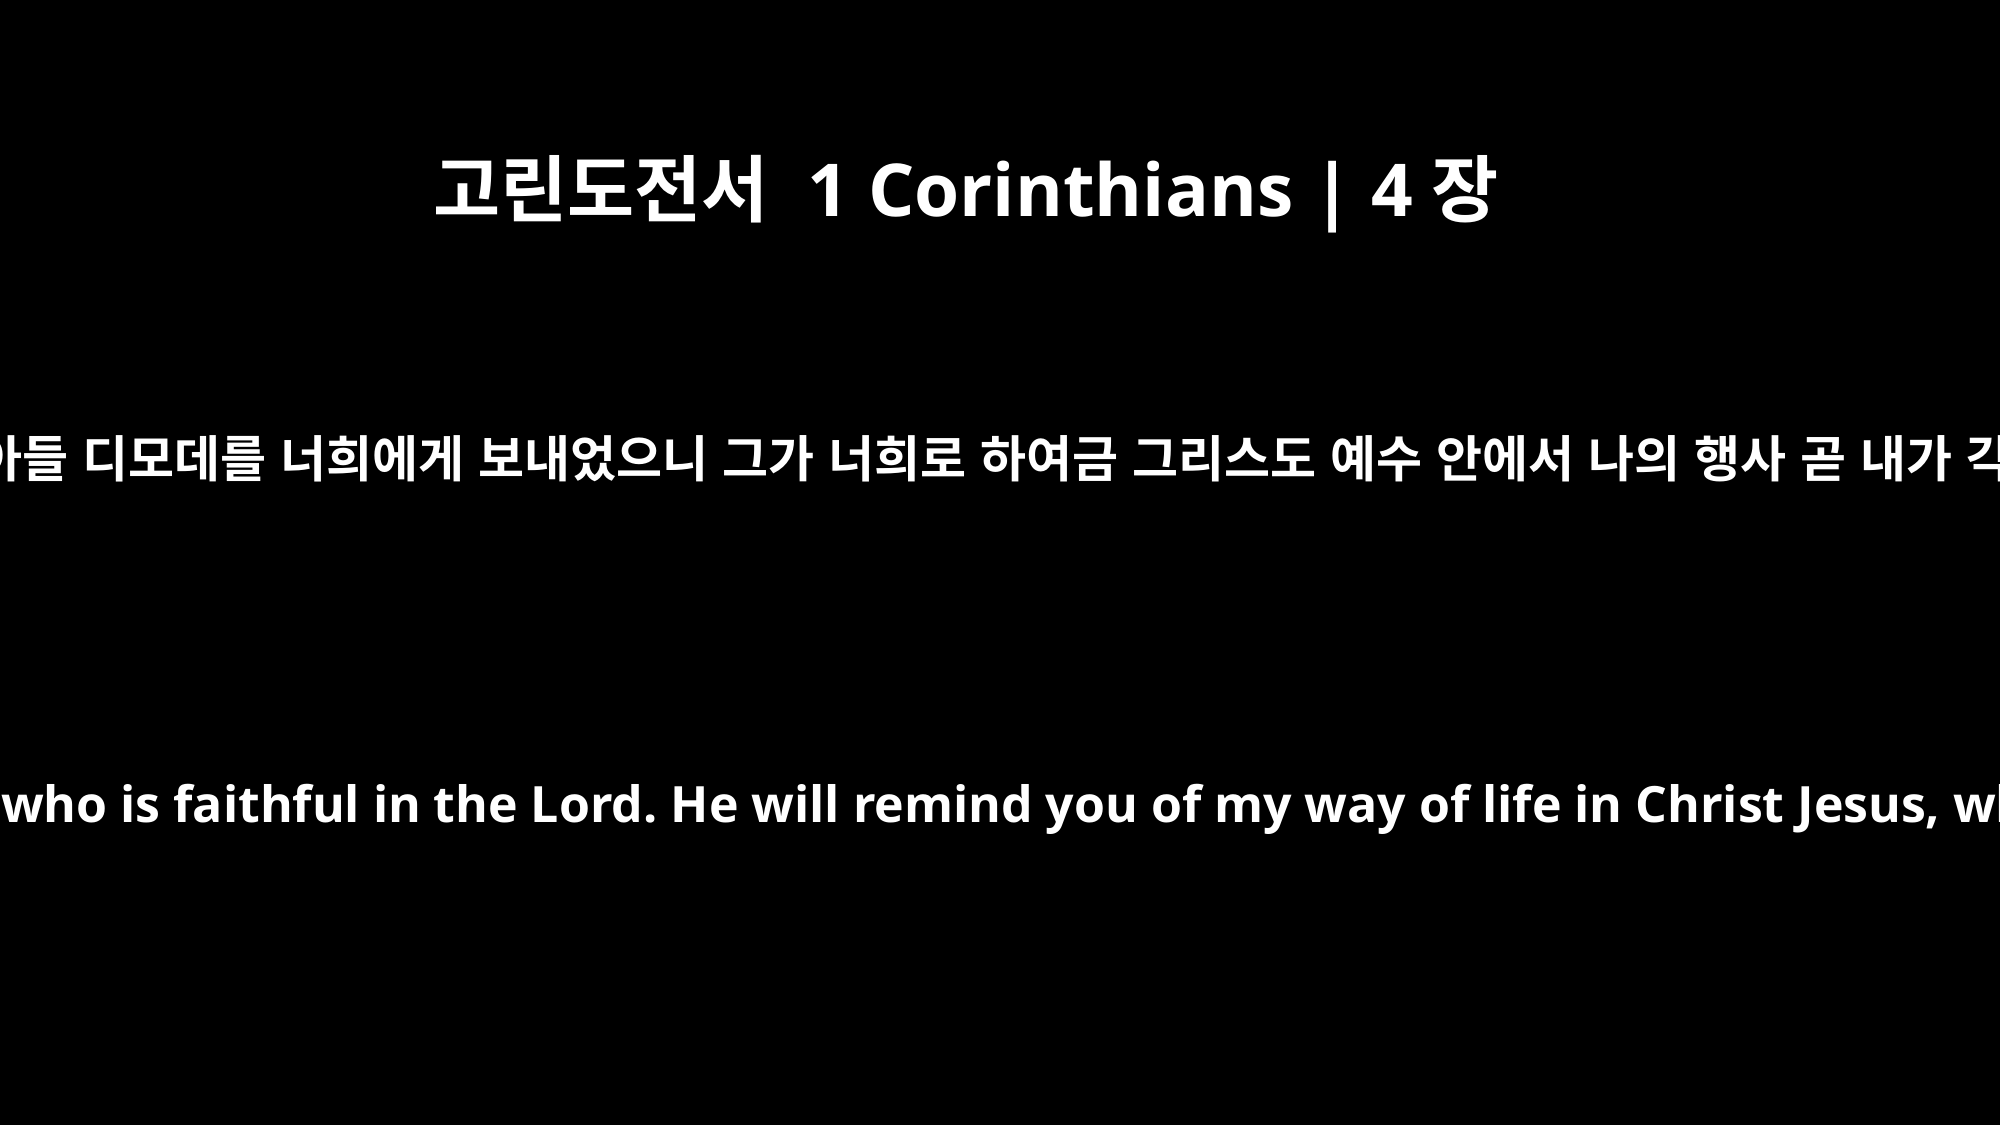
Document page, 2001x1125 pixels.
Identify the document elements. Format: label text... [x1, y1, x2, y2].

text_box For this reason I am sending to you Timothy, my son whom I love, who is faithful in the Lord. He will remind you of my way of life in Christ Jesus, which agrees with what I teach everywhere in every church. [0, 764, 2000, 840]
text_box 고린도전서 1 Corinthians | 4장 [418, 136, 1514, 239]
text_box 17 이로 말미암아 내가 주 안에서 내 사랑하고 신실한 아들 디모데를 너희에게 보내었으니 그가 너희로 하여금 그리스도 예수 안에서 나의 행사 곧 내가 각처 각 교회에서 가르치는 것을 생각나게 하리라 [0, 359, 2000, 495]
